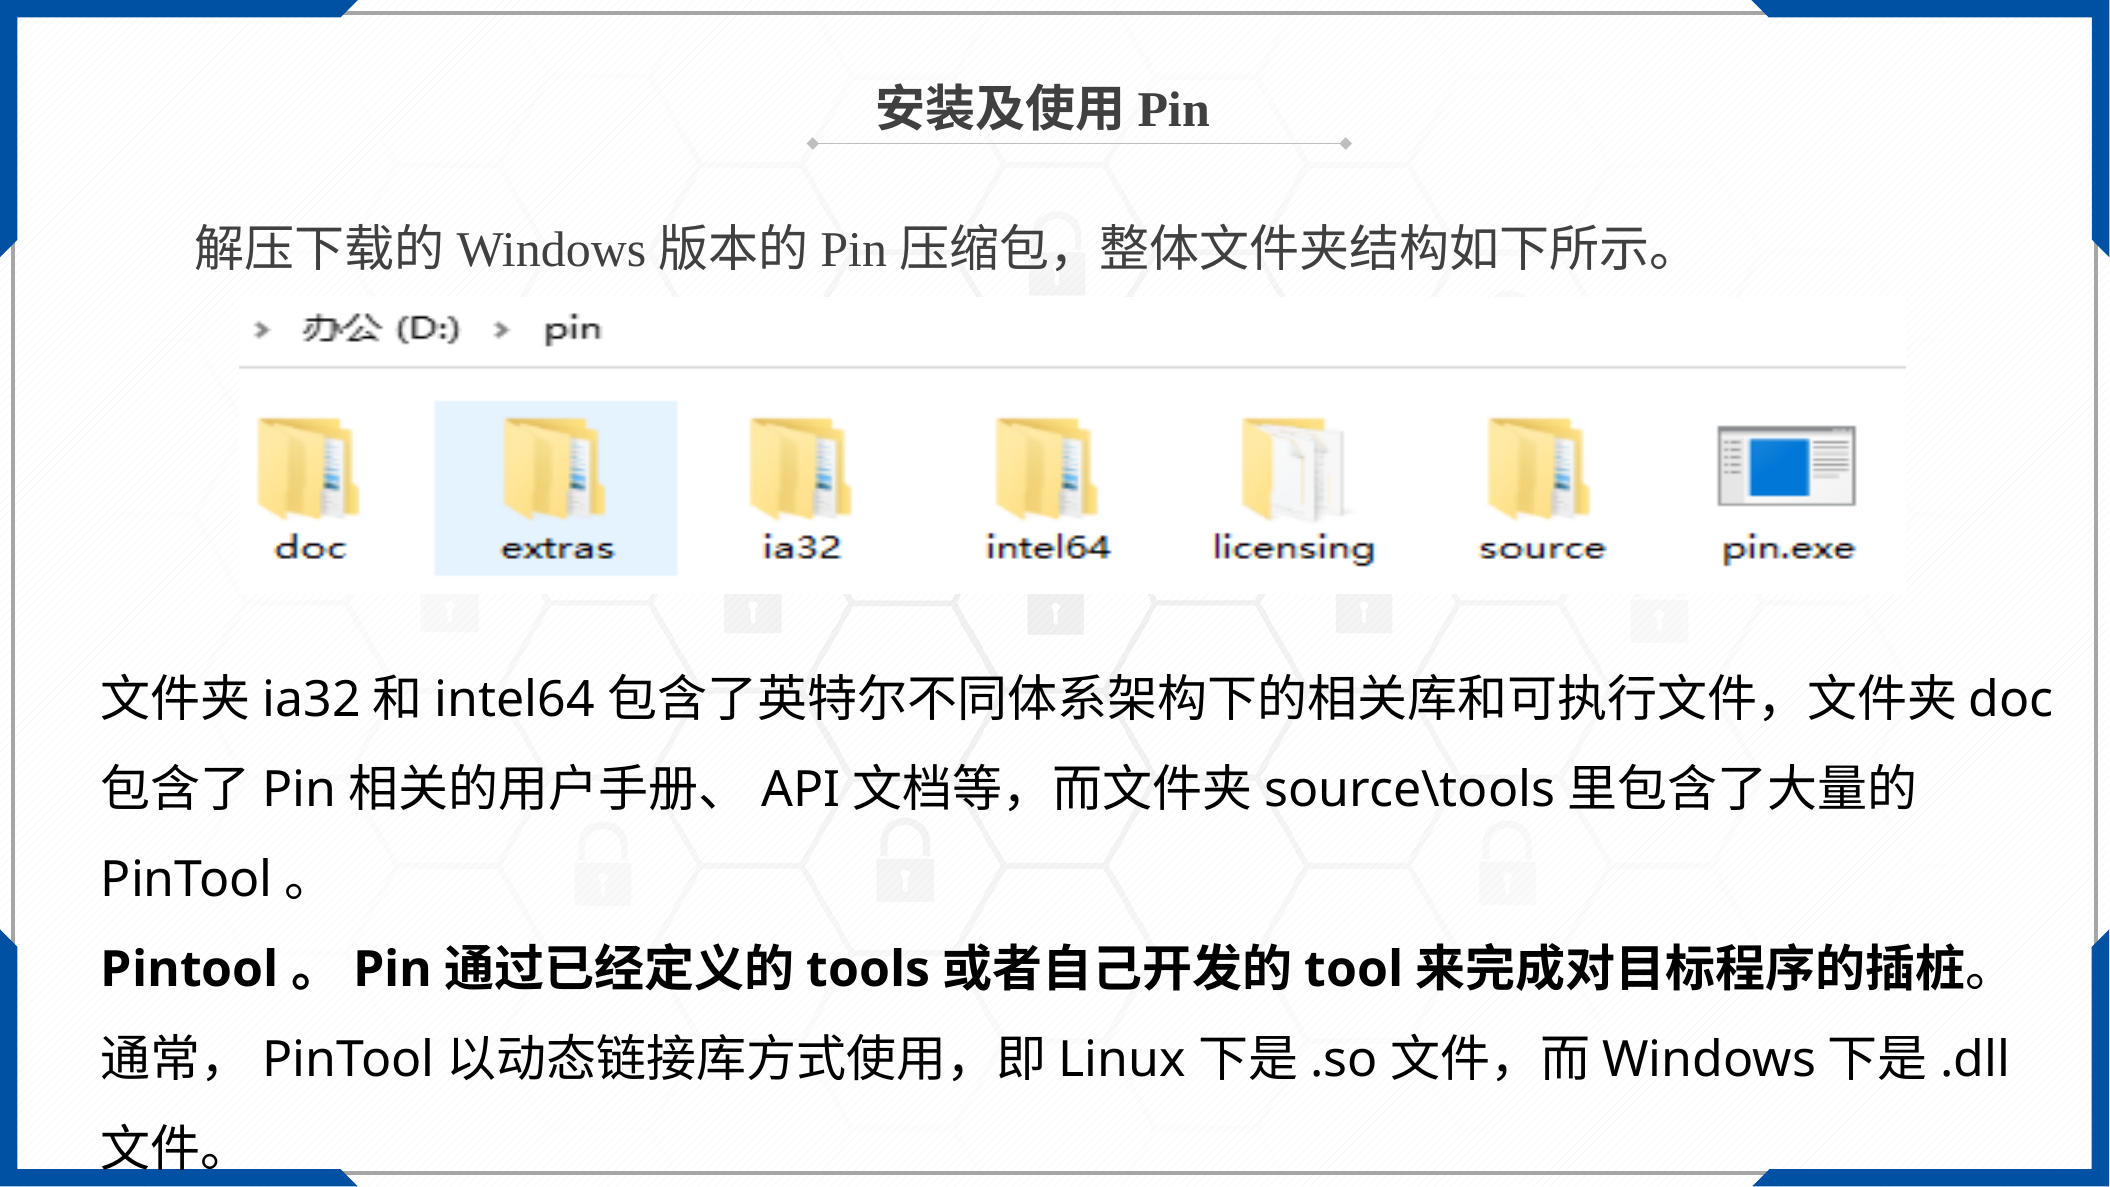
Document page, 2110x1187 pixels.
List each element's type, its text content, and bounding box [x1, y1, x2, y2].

text_box 文件夹ia32和intel64包含了英特尔不同体系架构下的相关库和可执行文件，文件夹doc包含了Pin相关的用户手册、API文档等，而文件夹source\tools里包含了大量的PinTool。 Pintool。Pin通过已经定义的tools或者自己开发的tool来完成对目标程序的插桩。通常，PinTool以动态链接库方式使用，即Linux下是.so文件，而Windows下是.dll文件。 [86, 628, 2071, 1184]
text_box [747, 68, 1346, 145]
text_box 解压下载的Windows版本的Pin压缩包，整体文件夹结构如下所示。 [180, 179, 2012, 284]
picture [80, 0, 2029, 1187]
